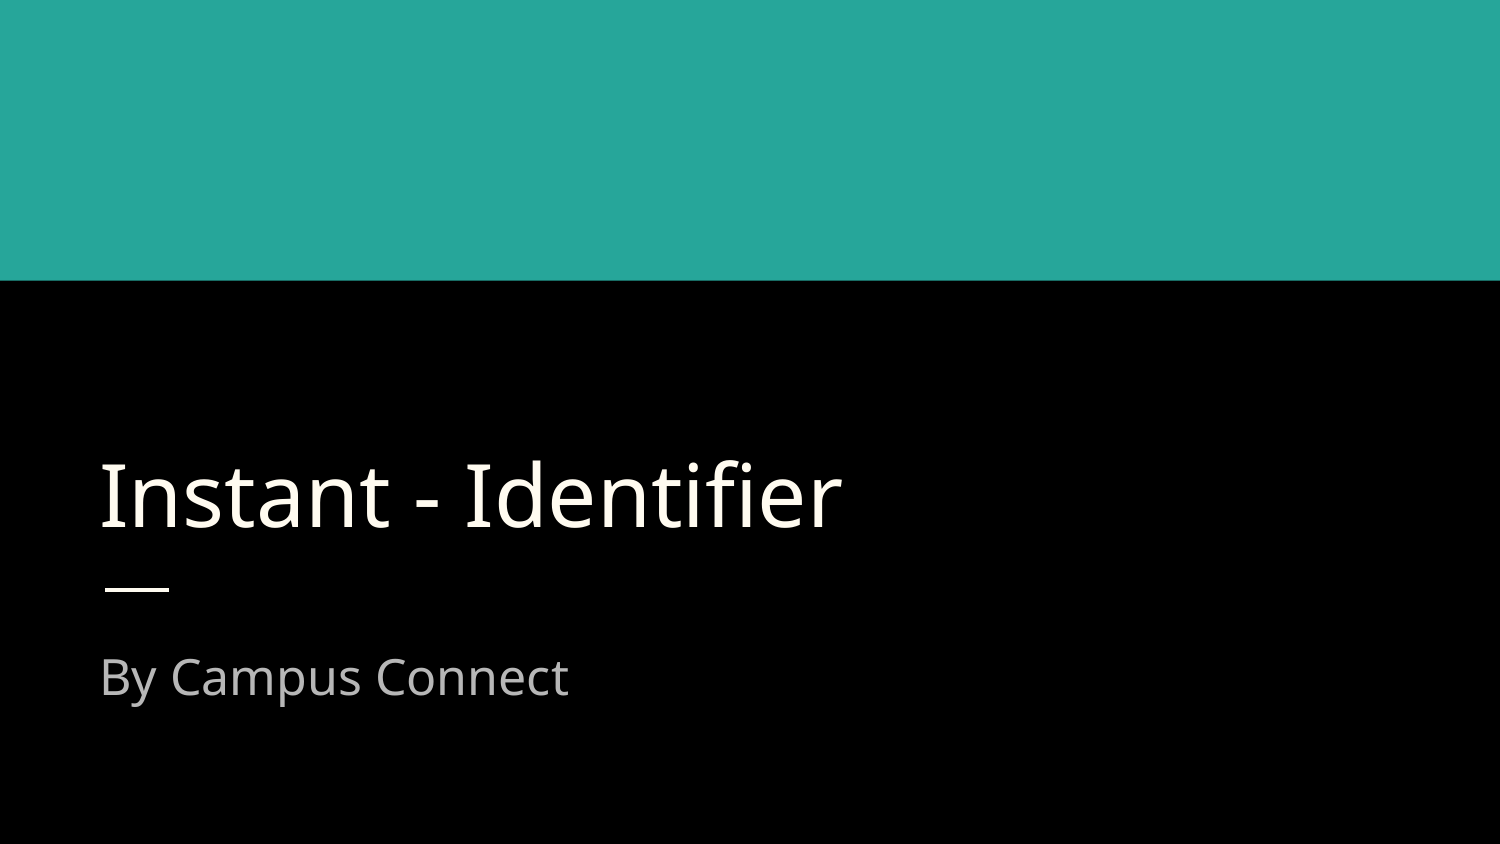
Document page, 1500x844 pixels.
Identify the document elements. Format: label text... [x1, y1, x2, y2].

subtitle By Campus Connect [84, 630, 1416, 760]
title Instant - Identifier [84, 310, 1416, 561]
